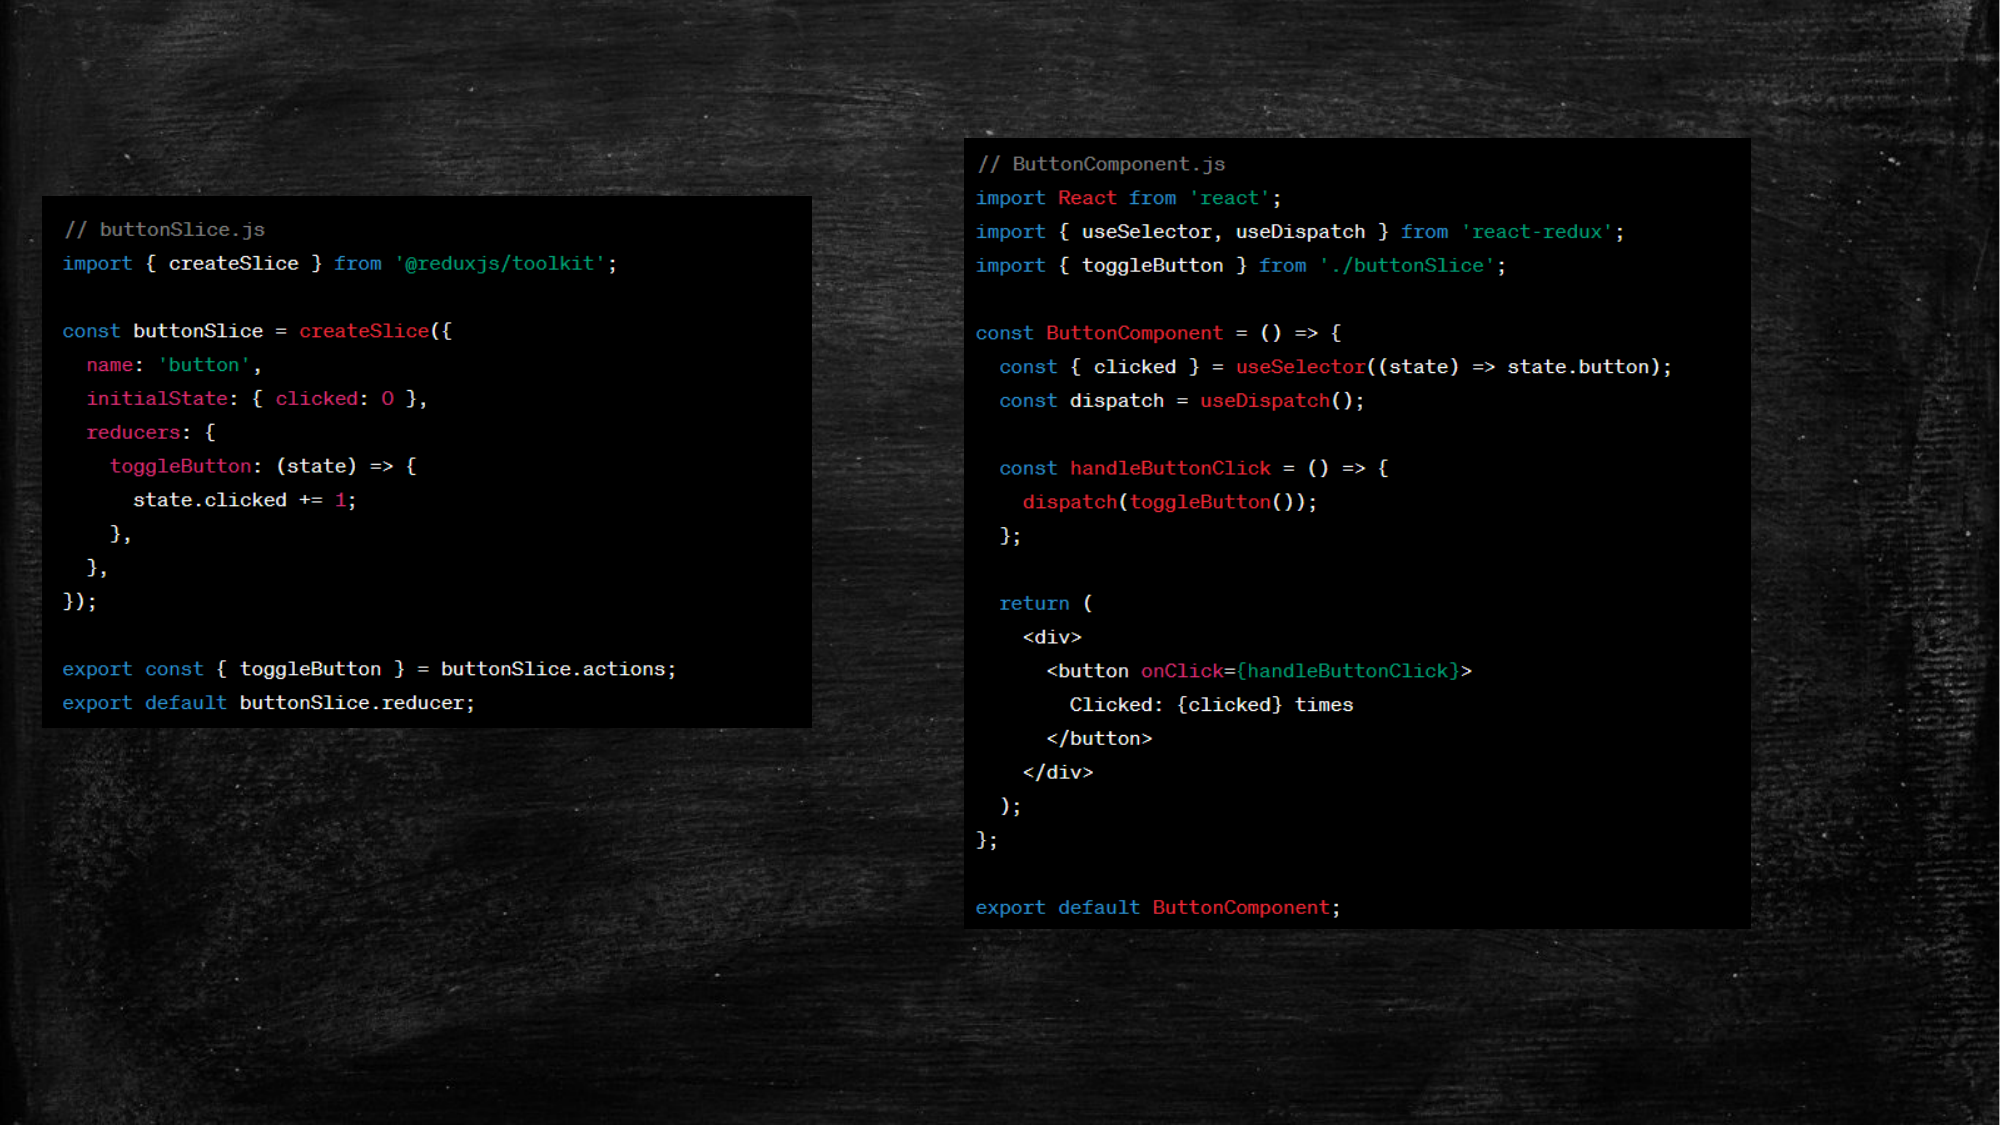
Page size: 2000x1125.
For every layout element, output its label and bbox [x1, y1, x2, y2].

picture [42, 196, 812, 728]
picture [964, 138, 1751, 929]
